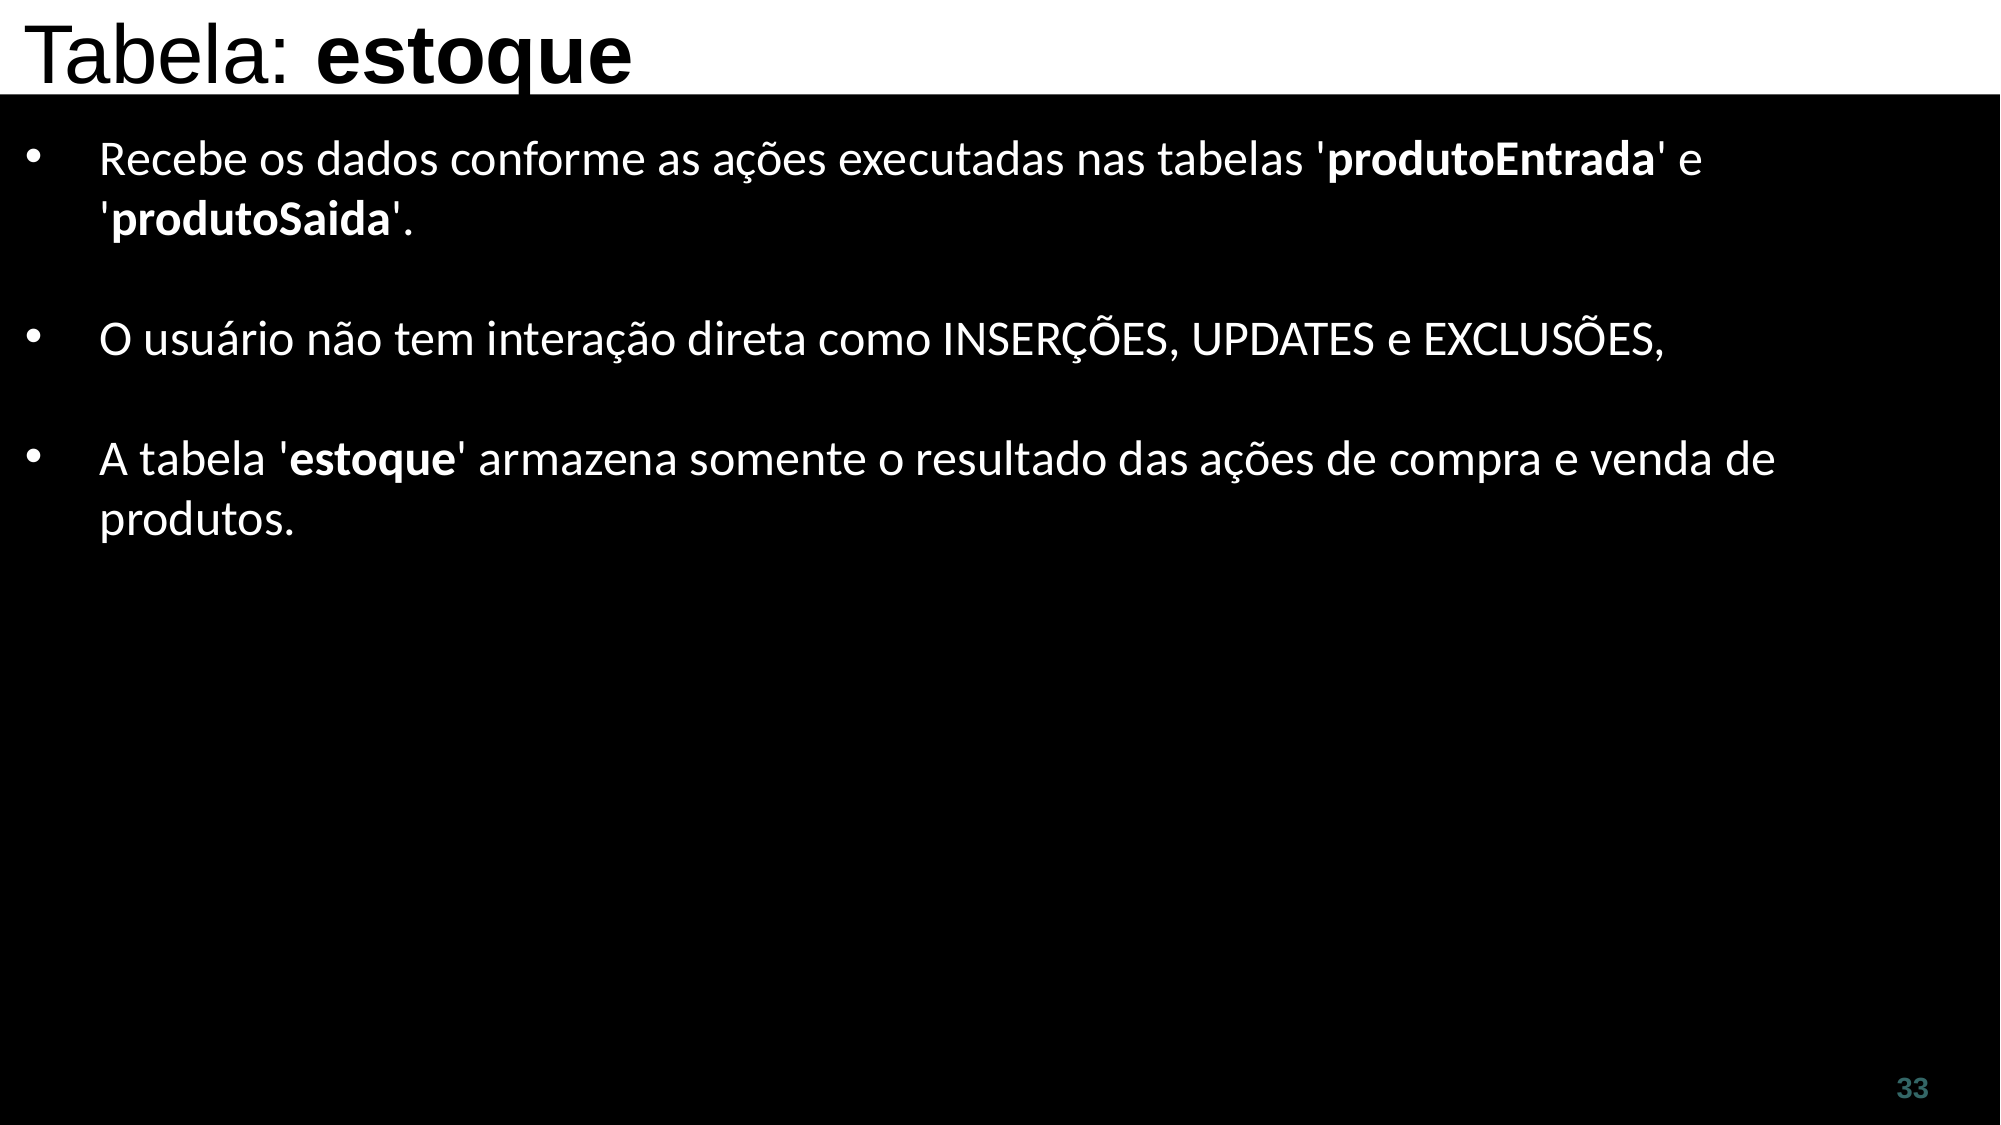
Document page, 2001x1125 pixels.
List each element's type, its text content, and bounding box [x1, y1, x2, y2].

slide_number 33 [1881, 1061, 1995, 1122]
text_box Tabela: estoque [0, 0, 2000, 95]
text_box Recebe os dados conforme as ações executadas nas tabelas 'produtoEntrada' e 'produtoSaida'. O usuário não tem interação direta como INSERÇÕES, UPDATES e EXCLUSÕES, A tabela 'estoque' armazena somente o resultado das ações de compra e venda de produtos. [19, 125, 1981, 1083]
